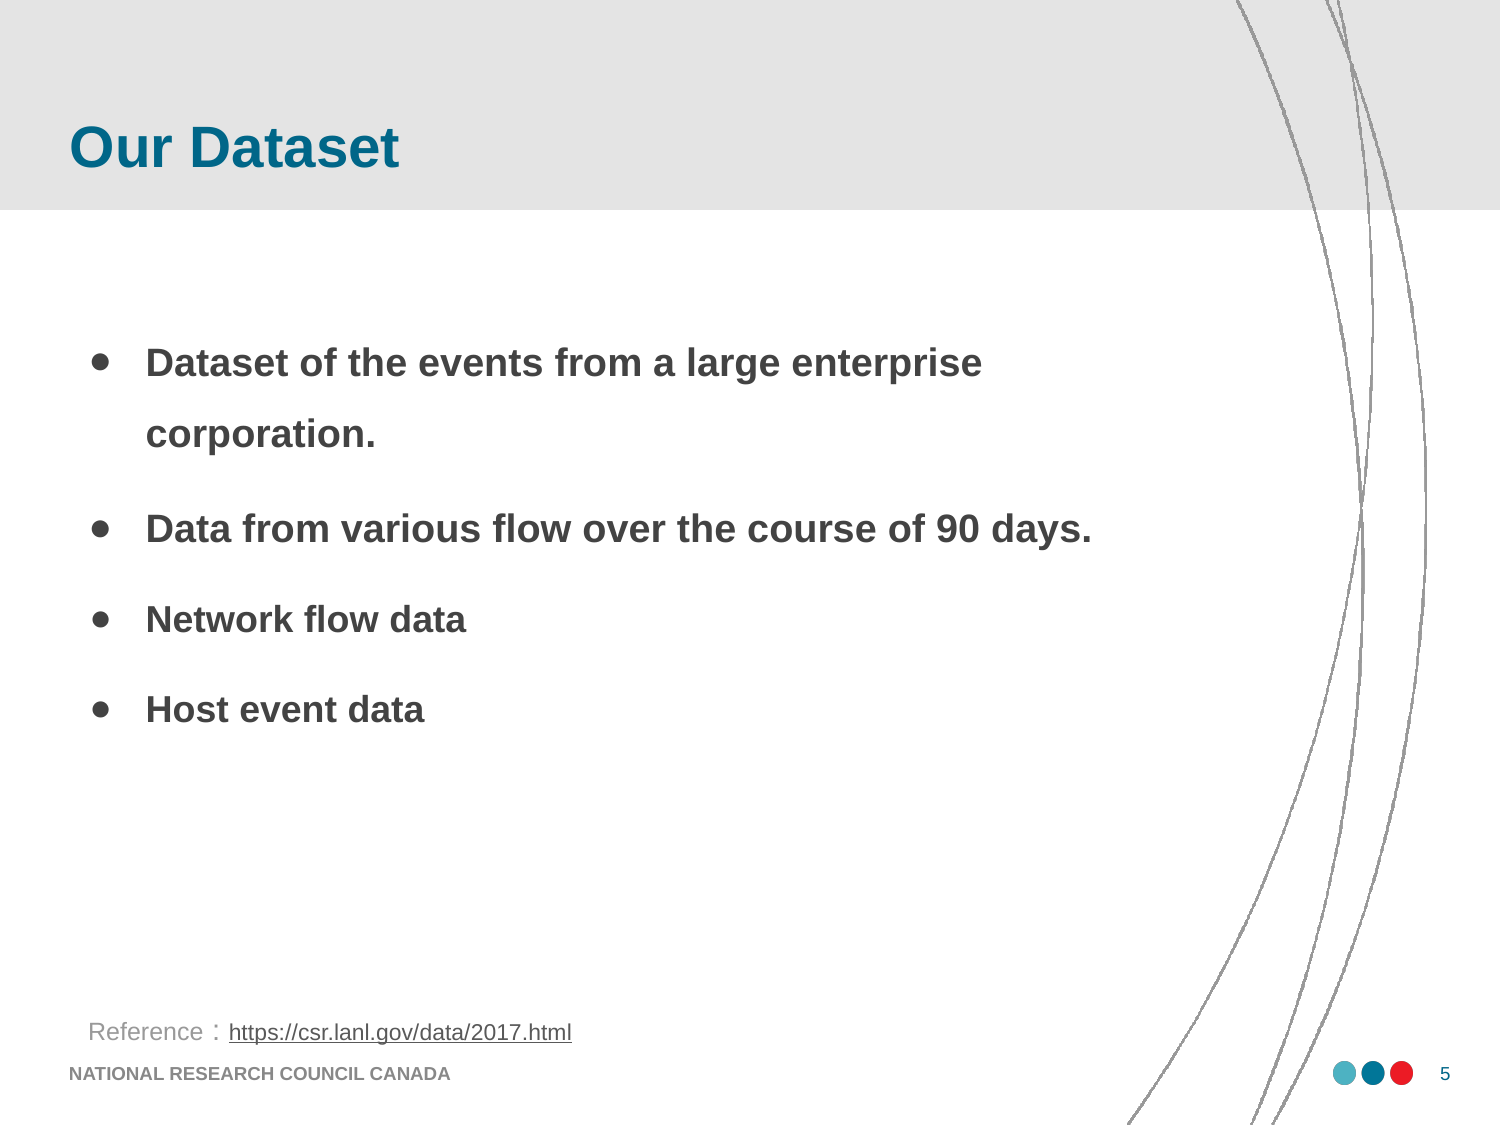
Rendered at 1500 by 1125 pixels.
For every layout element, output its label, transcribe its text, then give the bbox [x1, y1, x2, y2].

picture [1002, 0, 1476, 1125]
footer NATIONAL RESEARCH COUNCIL CANADA [53, 1042, 986, 1103]
title Our Dataset [69, 29, 1201, 180]
text_box Reference : https://csr.lanl.gov/data/2017.html [73, 996, 901, 1036]
list Dataset of the events from a large enterprise corporation. Data from various flow over the course of 90 days. Network flow data Host event data [70, 312, 1202, 967]
slide_number ‹#› [1425, 1042, 1500, 1103]
